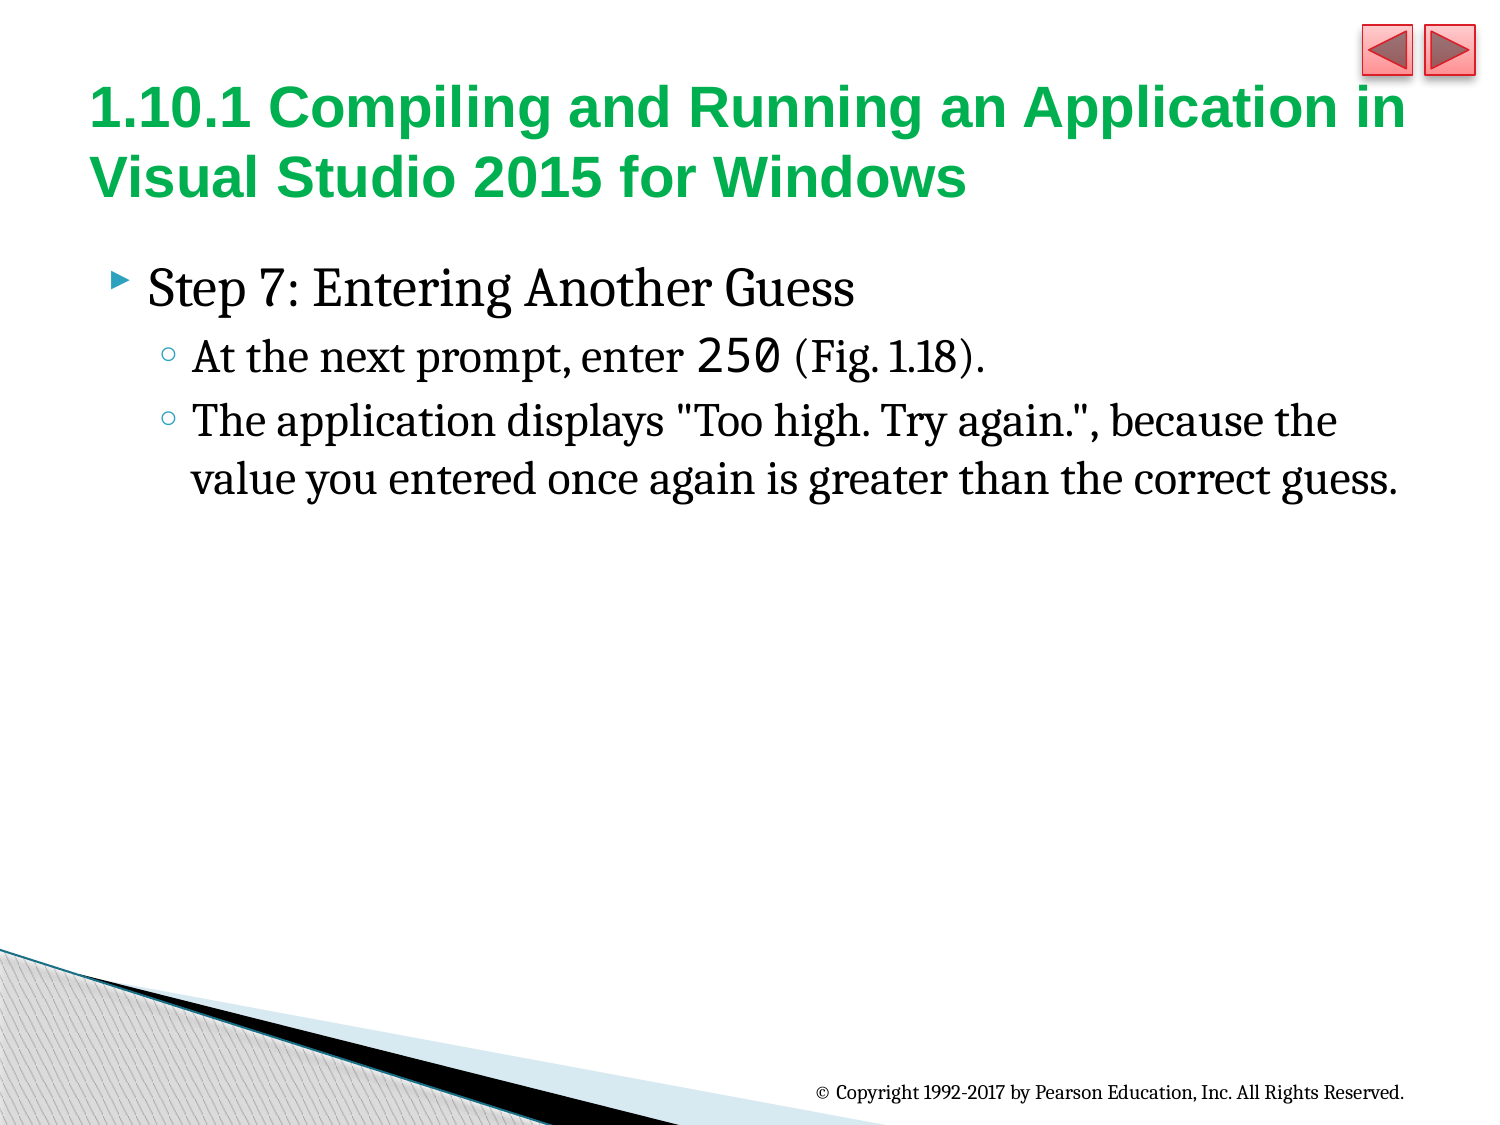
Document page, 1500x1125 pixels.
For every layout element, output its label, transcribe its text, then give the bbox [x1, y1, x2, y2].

title 1.10.1 Compiling and Running an Application in Visual Studio 2015 for Windows [75, 45, 1425, 233]
list Step 7: Entering Another Guess At the next prompt, enter 250 (Fig. 1.18). The application displays "Too high. Try again.", because the value you entered once again is greater than the correct guess. [75, 242, 1425, 986]
footer © Copyright 1992-2017 by Pearson Education, Inc. All Rights Reserved. [552, 1051, 1419, 1112]
